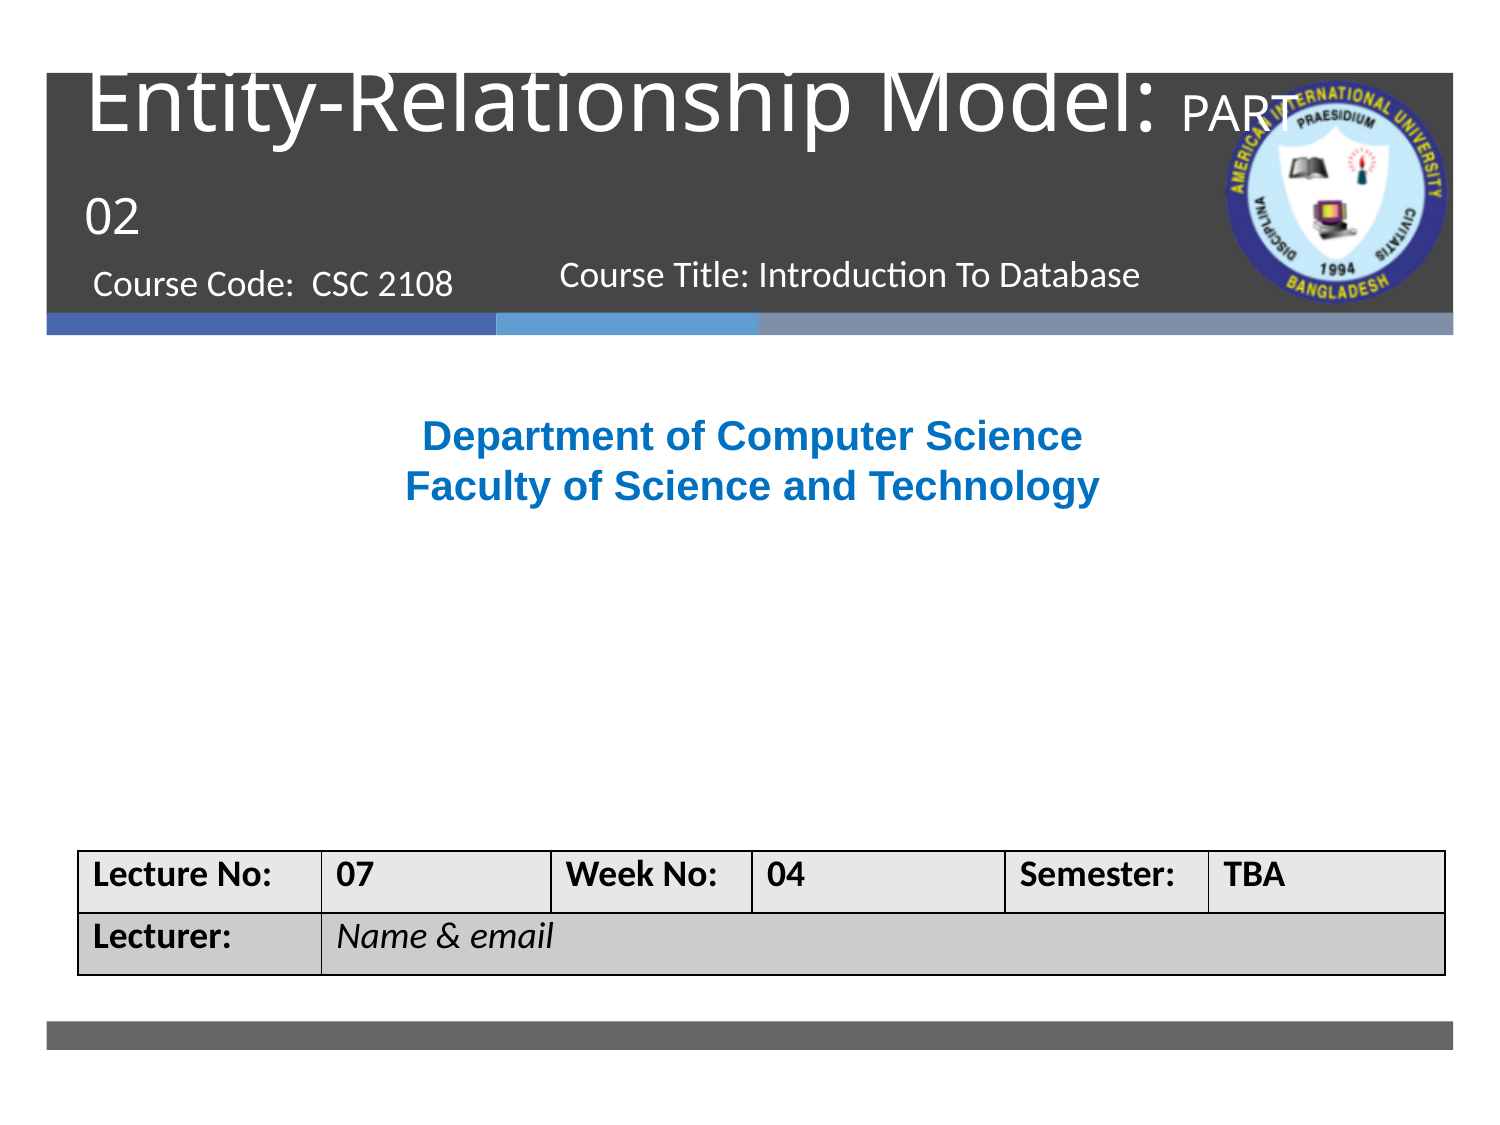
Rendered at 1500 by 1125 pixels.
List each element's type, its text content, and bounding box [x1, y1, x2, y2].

table_header Semester: [1006, 852, 1208, 912]
table_header Lecture No: [79, 852, 321, 912]
table_cell Lecturer: [79, 914, 321, 974]
subtitle Course Code: CSC 2108 [78, 251, 536, 331]
table_header 04 [753, 852, 1004, 912]
title Entity-Relationship Model: PART 02 [69, 73, 1351, 253]
table_cell Name & email [322, 914, 1444, 974]
picture [1228, 75, 1454, 310]
text_box Course Title: Introduction To Database [544, 252, 1228, 332]
table_header Week No: [552, 852, 751, 912]
text_box Department of Computer Science Faculty of Science and Technology [12, 401, 1493, 517]
table_header TBA [1209, 852, 1444, 912]
table_header 07 [322, 852, 550, 912]
